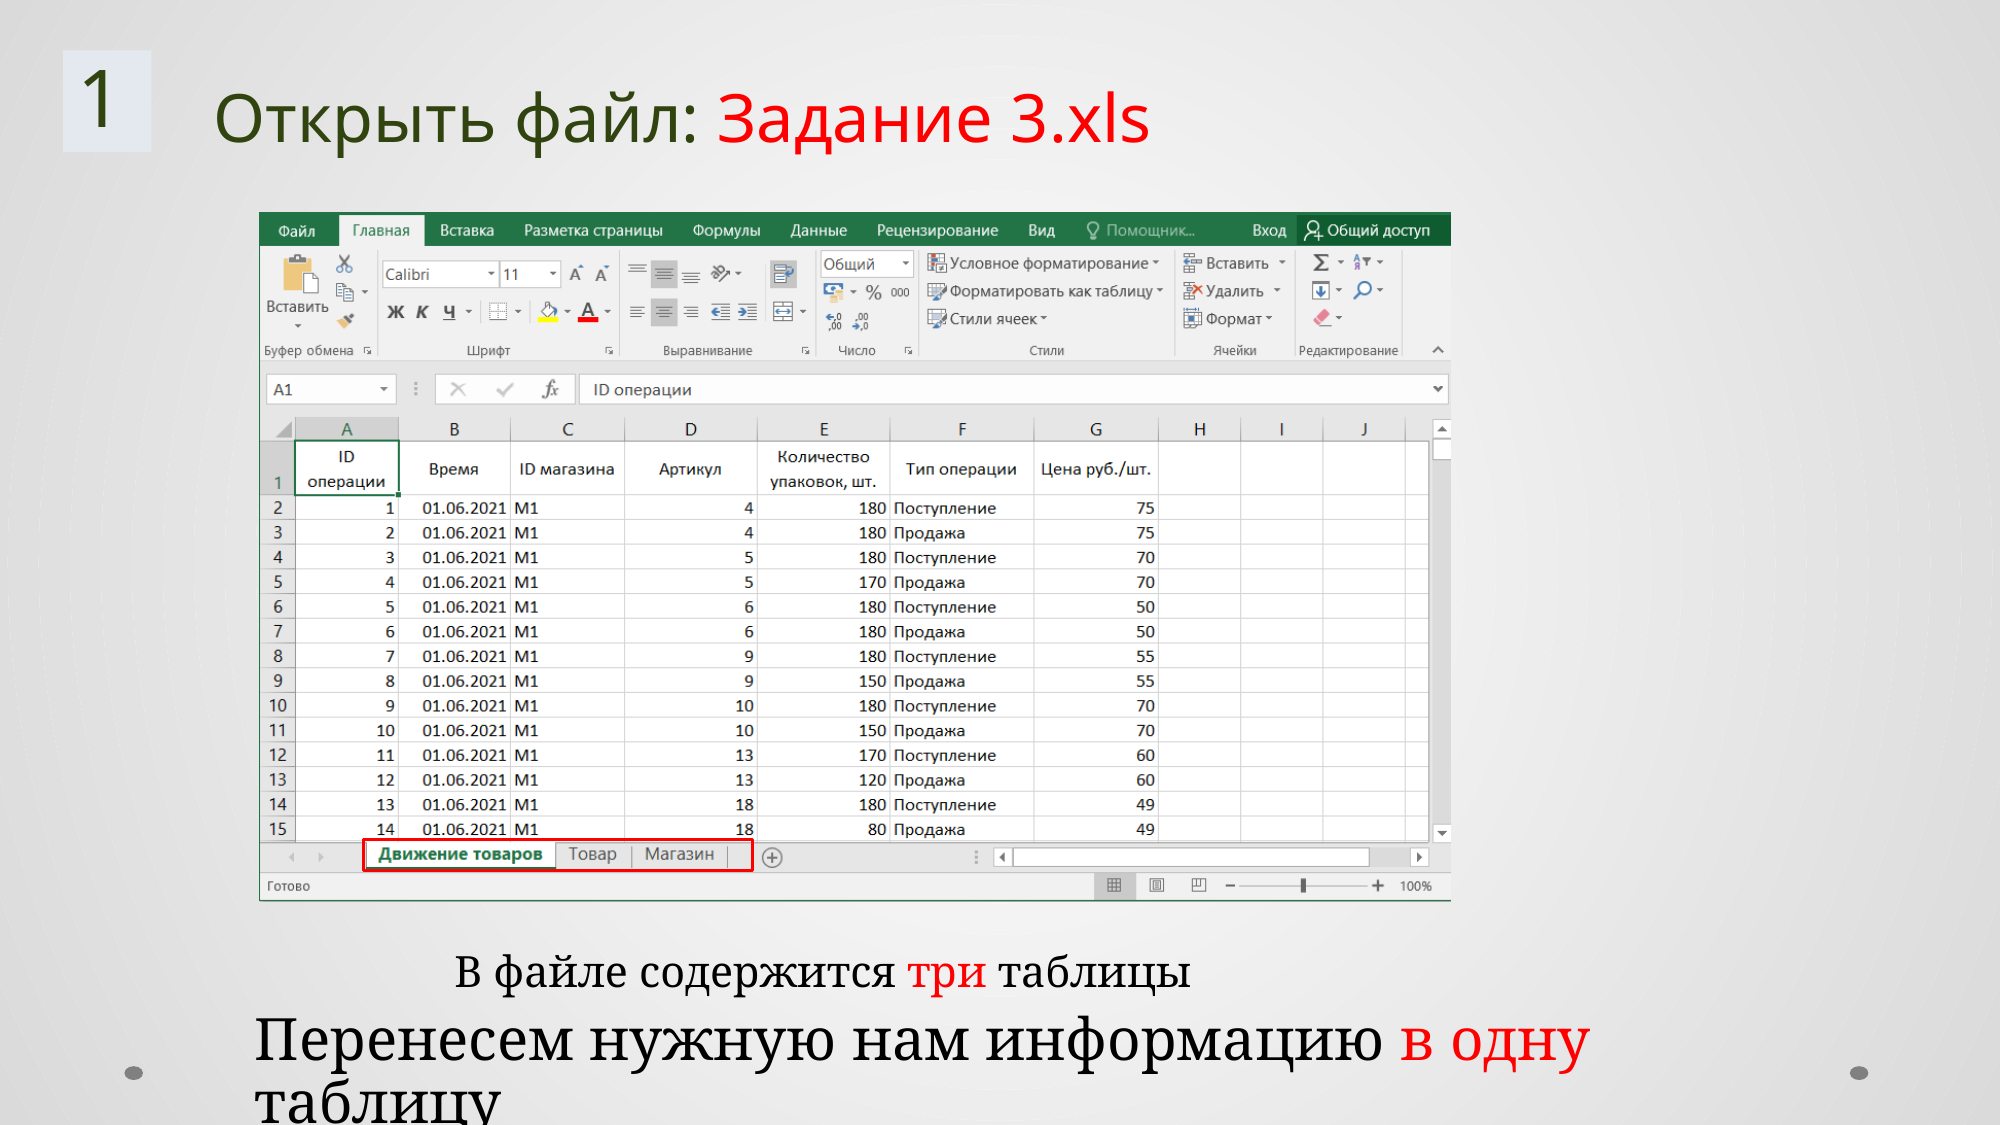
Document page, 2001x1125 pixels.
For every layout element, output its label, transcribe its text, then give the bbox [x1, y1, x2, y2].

picture [259, 212, 1451, 902]
text_box Перенесем нужную нам информацию в одну таблицу [239, 1003, 1854, 1088]
list Открыть файл: Задание 3.xls [198, 68, 1236, 153]
text_box 1 [63, 50, 152, 153]
text_box В файле содержится три таблицы [439, 942, 1271, 1003]
